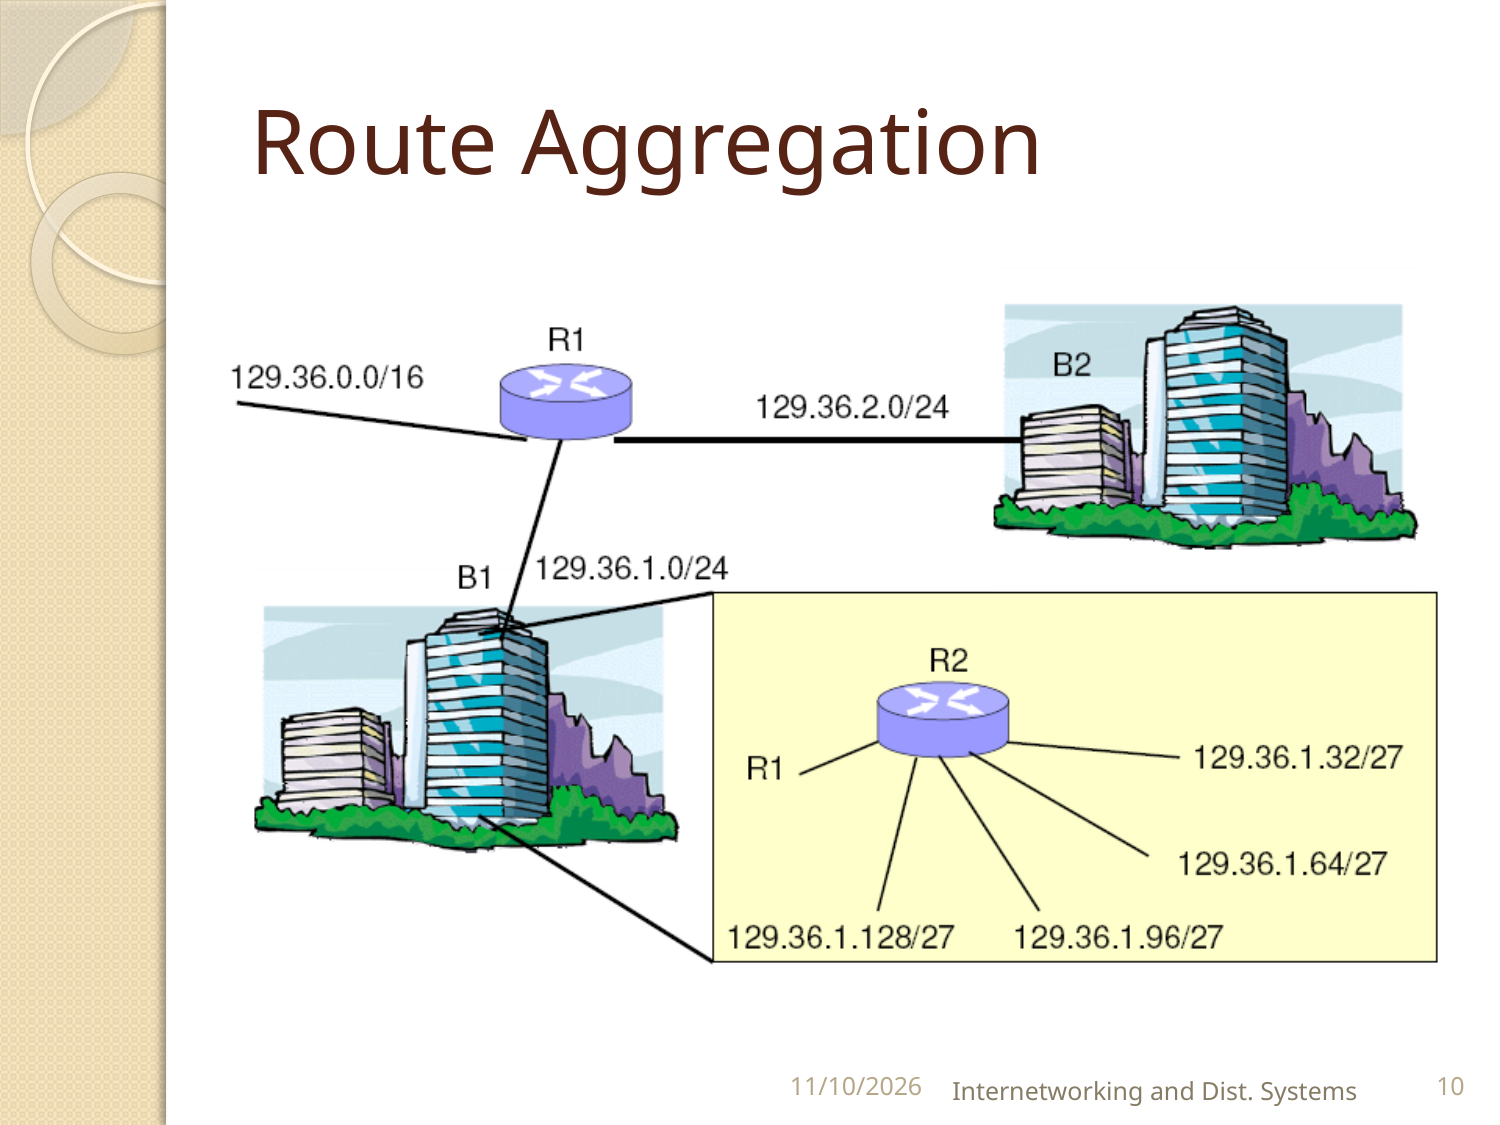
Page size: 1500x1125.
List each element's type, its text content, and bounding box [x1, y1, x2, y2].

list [224, 262, 1441, 966]
title Route Aggregation [235, 45, 1466, 233]
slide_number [587, 1034, 937, 1113]
footer Internetworking and Dist. Systems [937, 1034, 1413, 1113]
slide_number 10 [1413, 1034, 1488, 1113]
